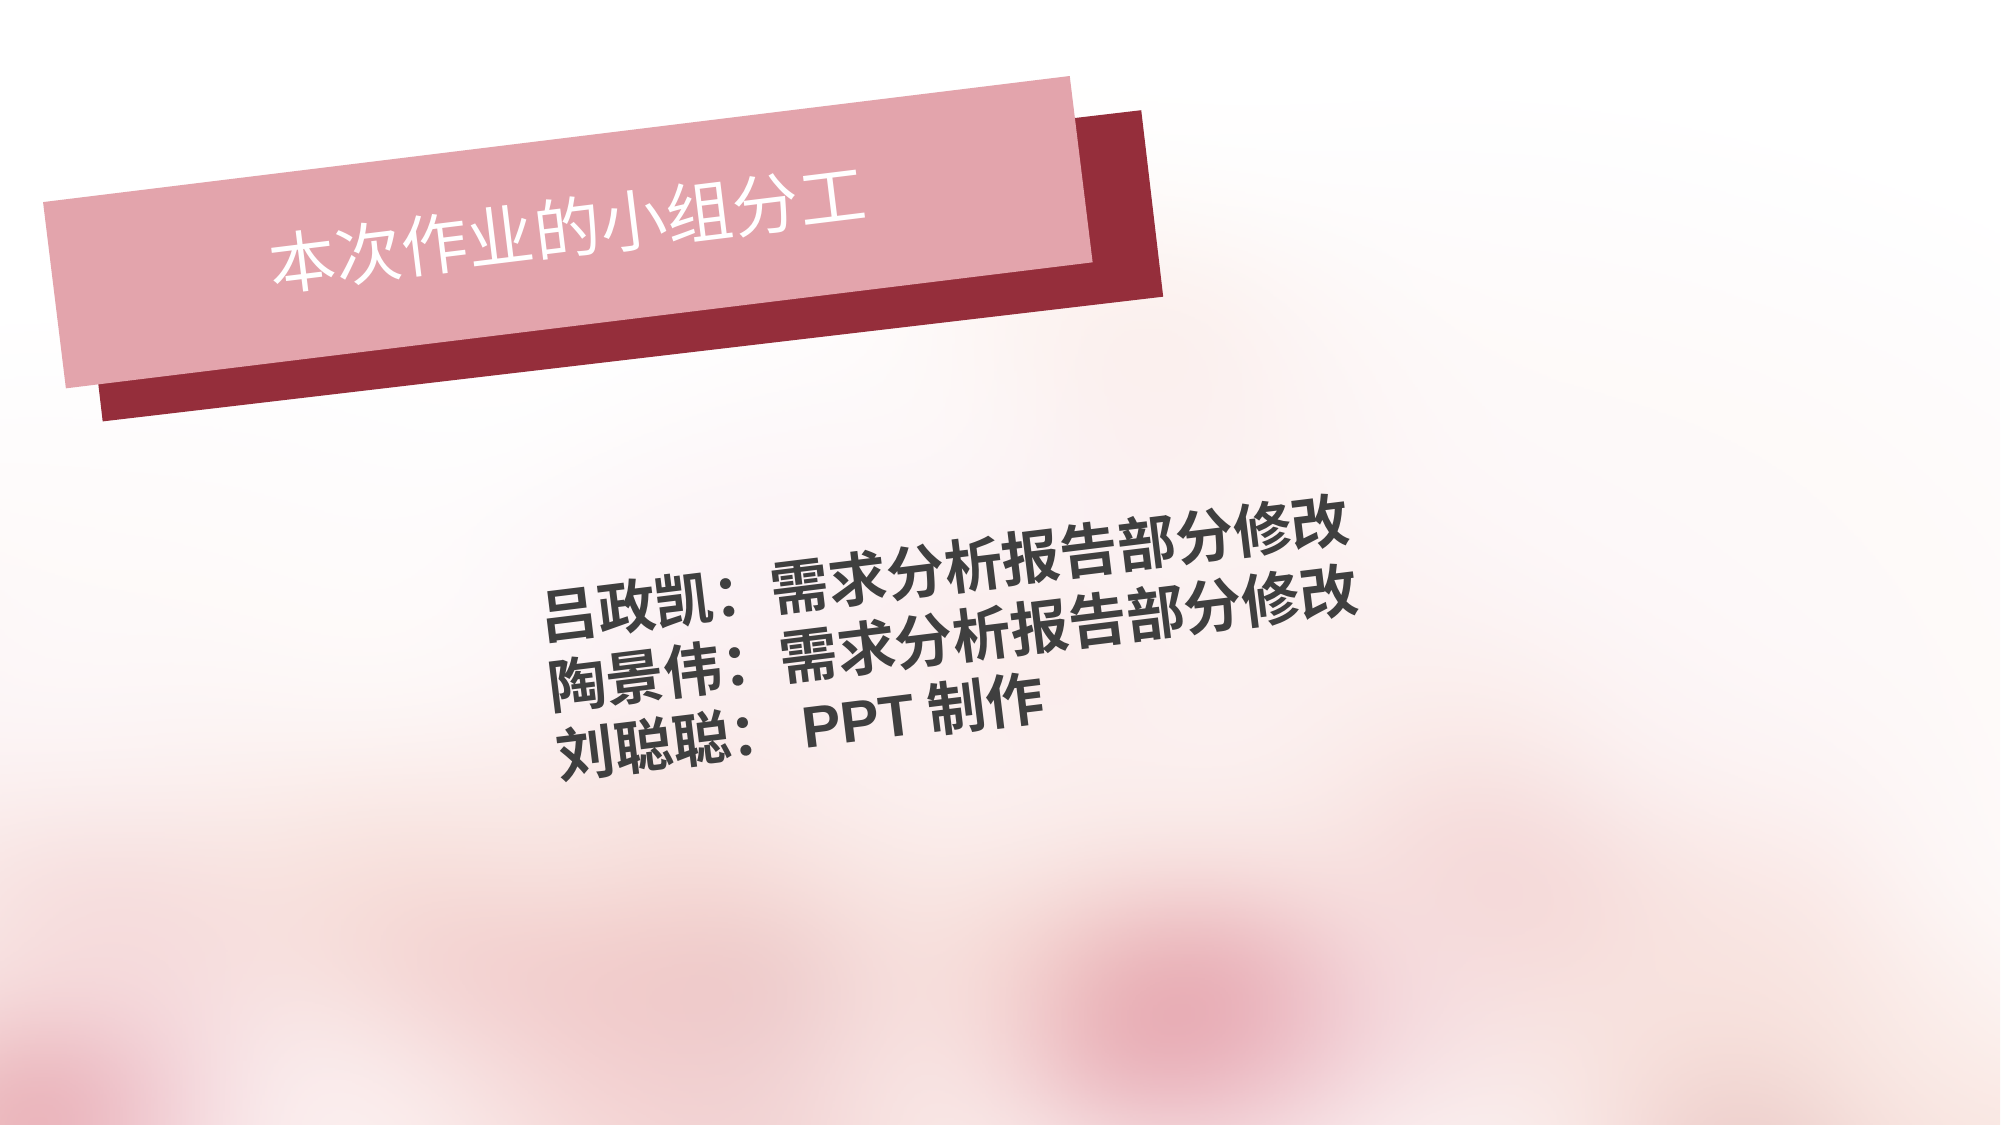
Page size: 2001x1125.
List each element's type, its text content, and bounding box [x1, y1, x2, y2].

text_box 吕政凯：需求分析报告部分修改 陶景伟：需求分析报告部分修改 刘聪聪：PPT制作 [519, 473, 1387, 800]
picture [0, 0, 2001, 1125]
title 本次作业的小组分工 [43, 76, 1093, 389]
text_box [97, 109, 1165, 423]
